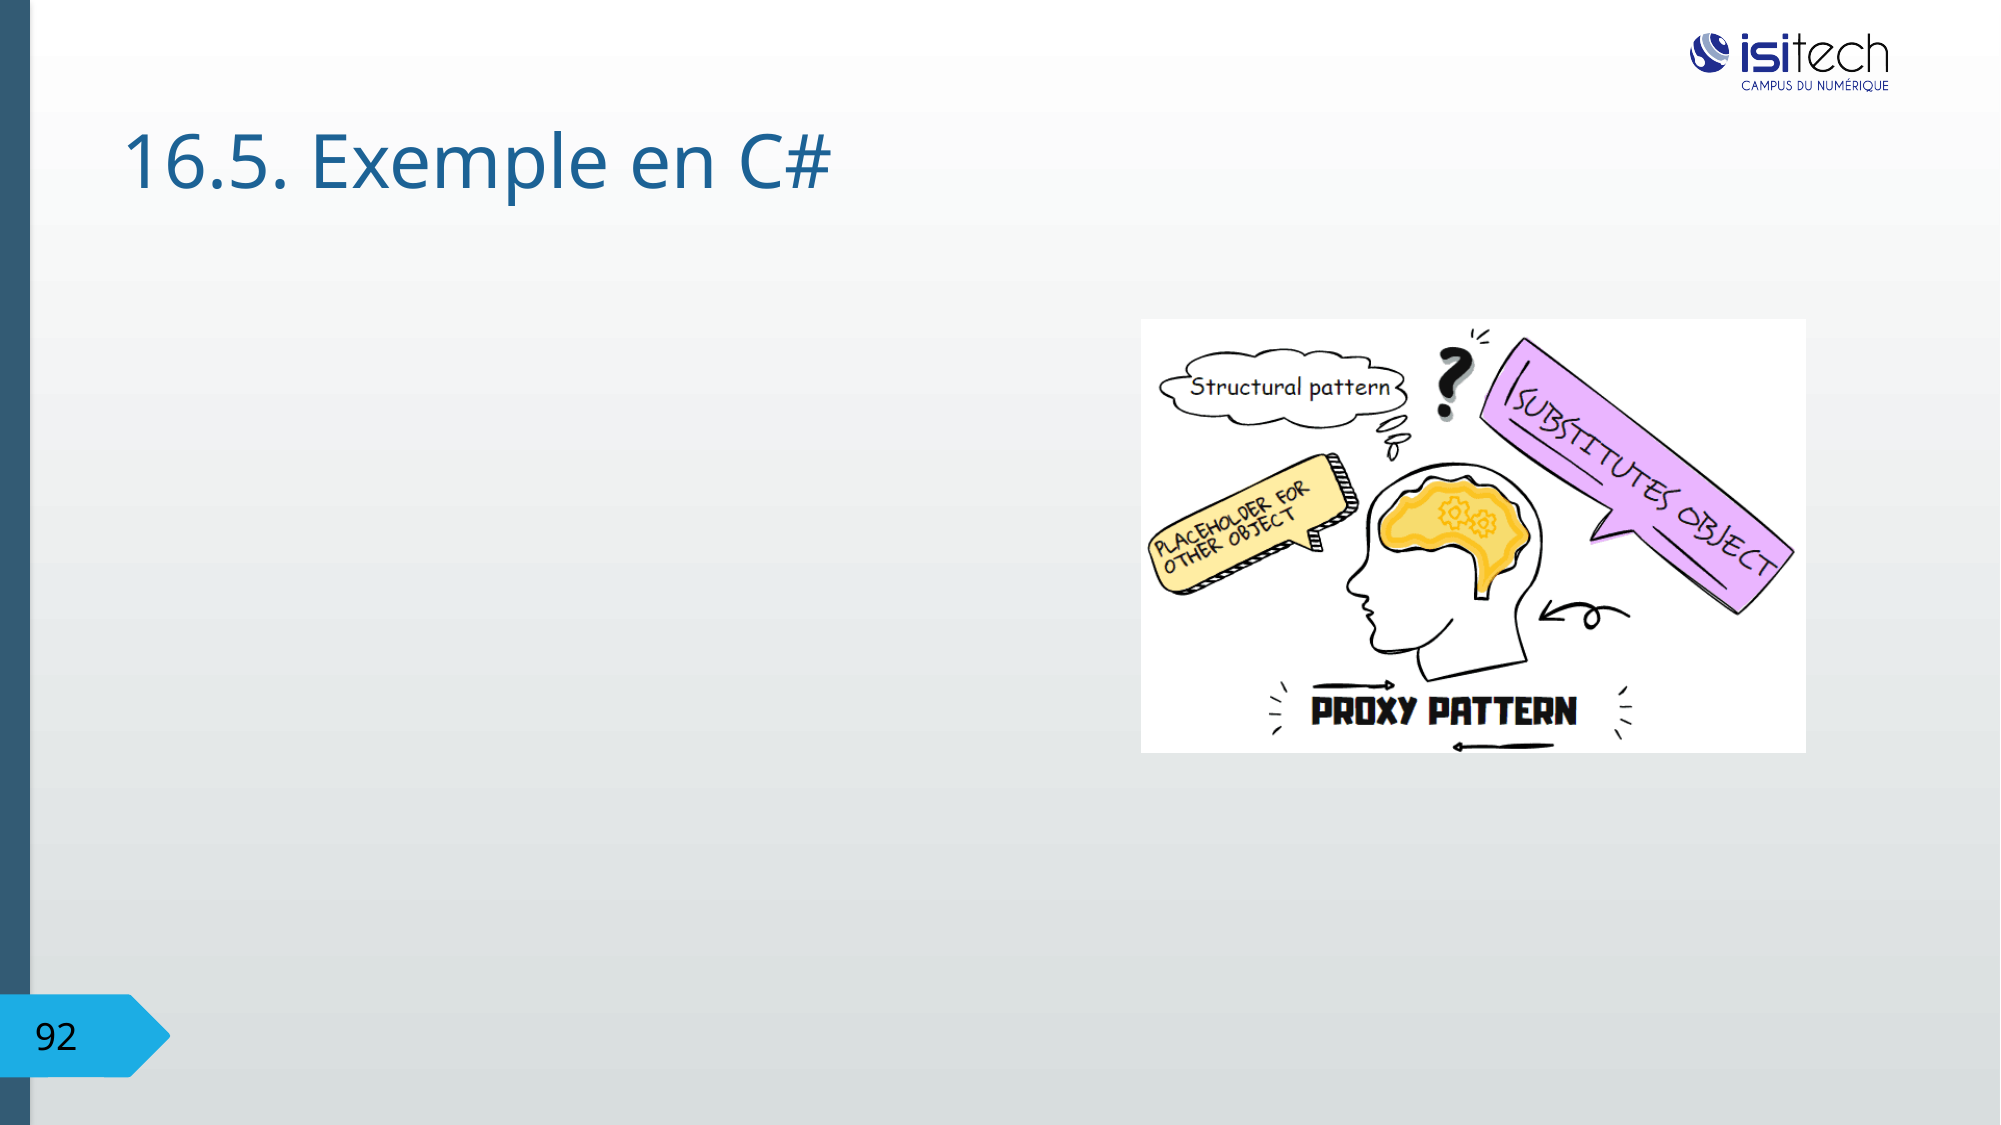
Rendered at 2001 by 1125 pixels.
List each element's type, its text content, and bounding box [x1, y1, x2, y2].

picture [1690, 33, 1889, 94]
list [1140, 319, 1806, 754]
slide_number 92 [19, 1006, 148, 1067]
title 16.5. Exemple en C# [106, 105, 947, 313]
